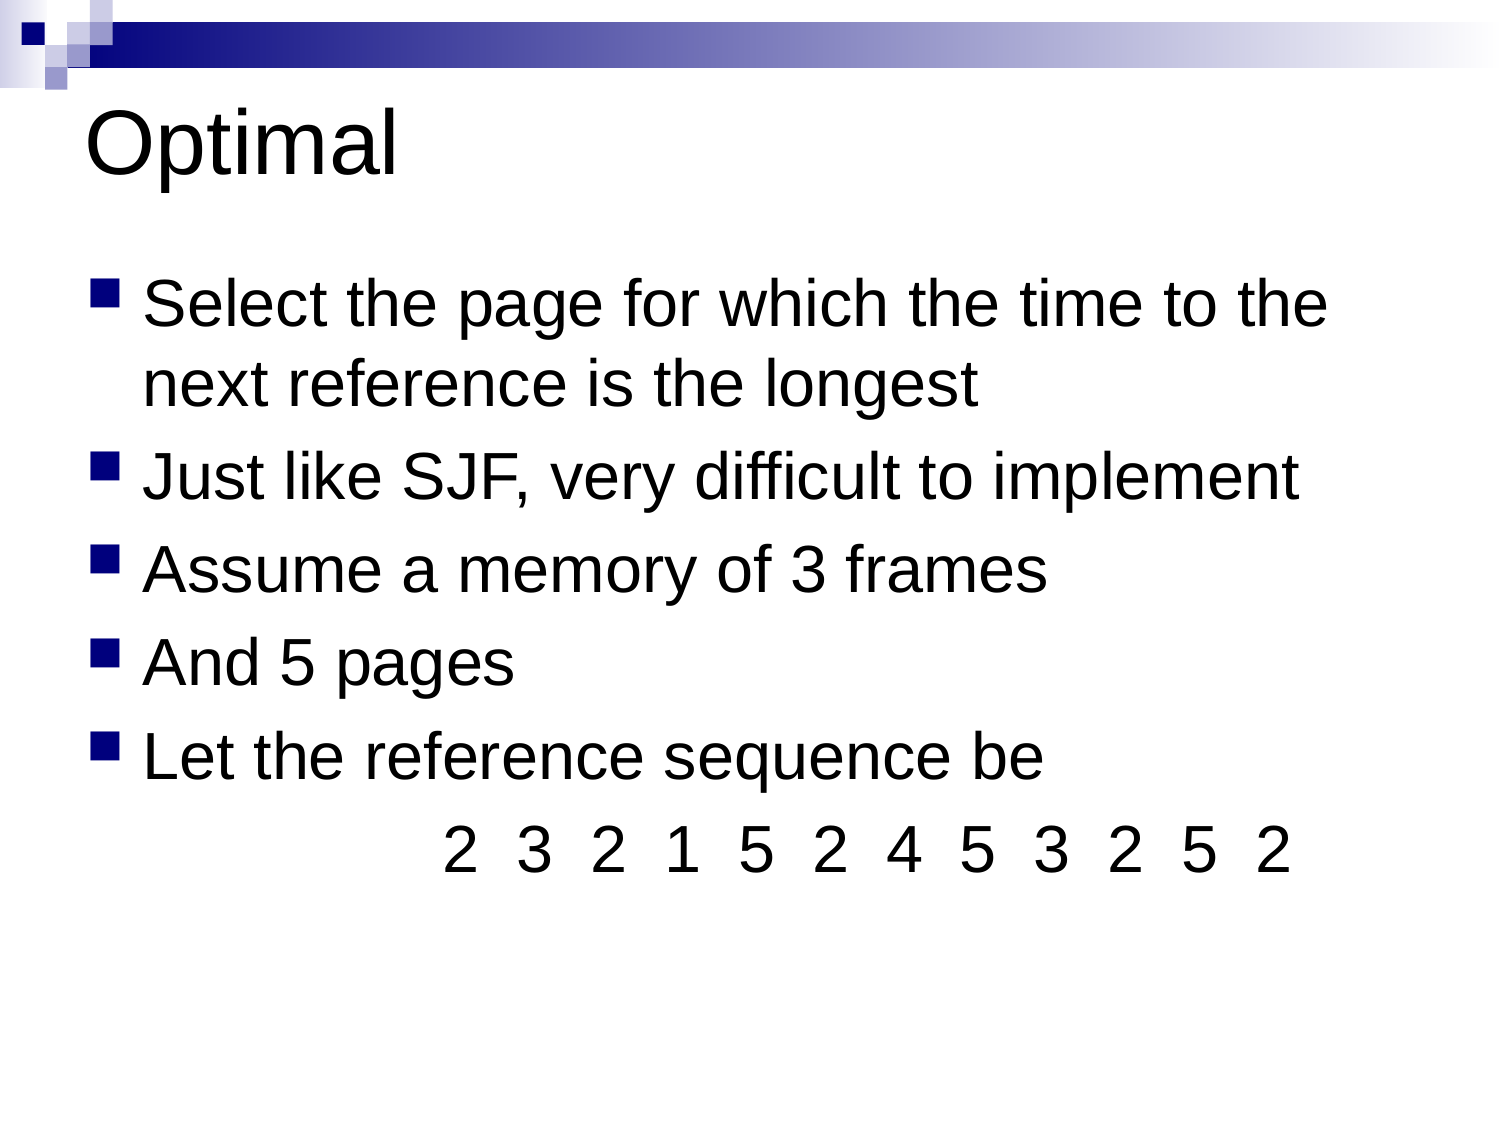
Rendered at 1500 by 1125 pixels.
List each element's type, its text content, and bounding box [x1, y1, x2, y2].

list Select the page for which the time to the next reference is the longest Just like SJF, very difficult to implement Assume a memory of 3 frames And 5 pages Let the reference sequence be 2 3 2 1 5 2 4 5 3 2 5 2 [71, 251, 1422, 890]
title Optimal [69, 24, 1420, 250]
